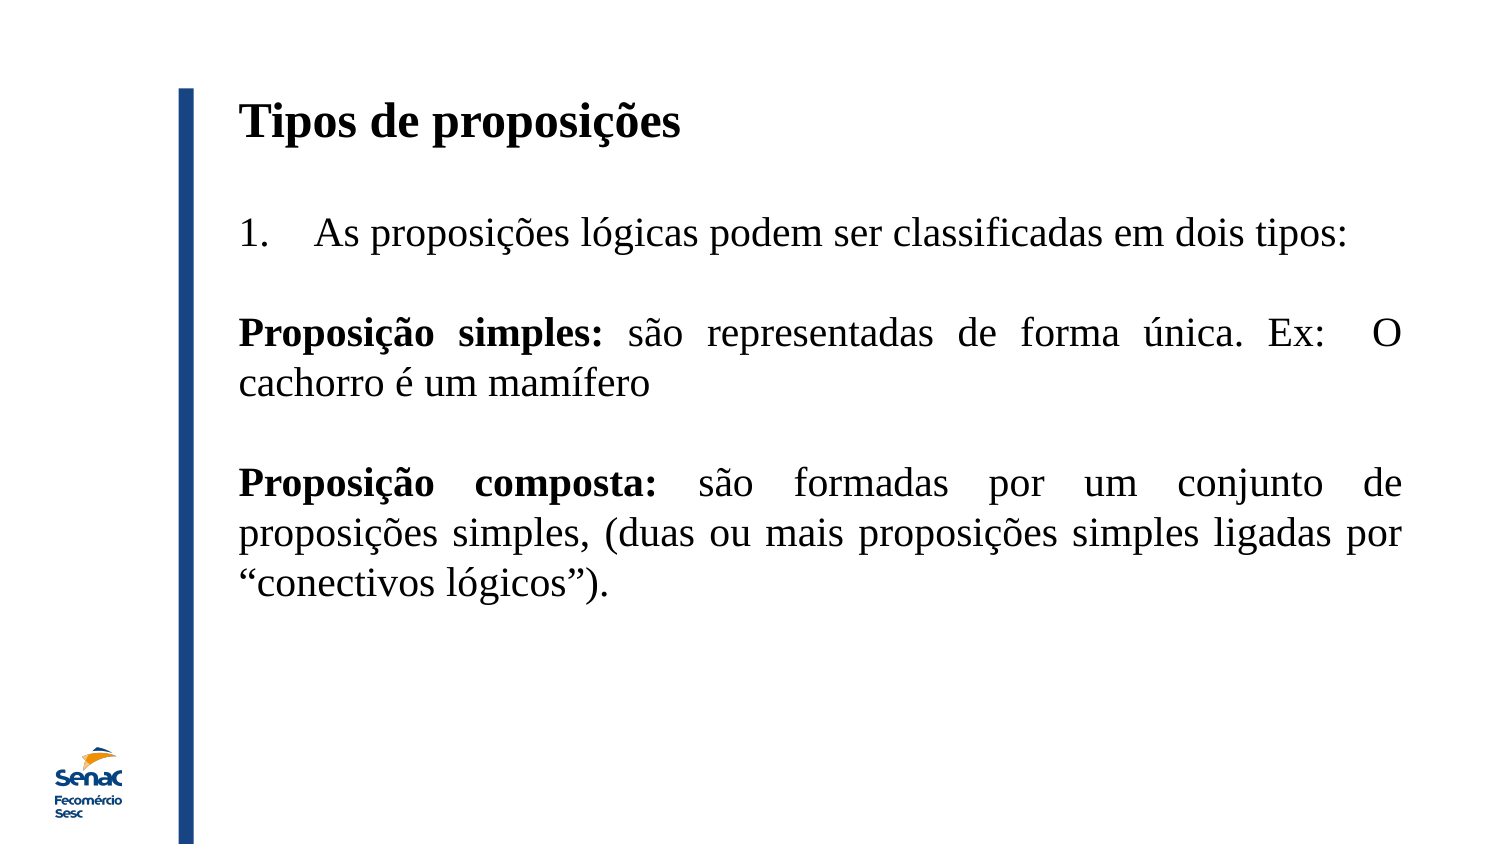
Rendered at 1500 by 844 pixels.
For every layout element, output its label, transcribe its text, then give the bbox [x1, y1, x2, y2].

text_box As proposições lógicas podem ser classificadas em dois tipos: Proposição simples: são representadas de forma única. Ex: O cachorro é um mamífero Proposição composta: são formadas por um conjunto de proposições simples, (duas ou mais proposições simples ligadas por “conectivos lógicos”). [223, 196, 1419, 613]
text_box Tipos de proposições [223, 79, 1500, 155]
picture [55, 747, 122, 818]
